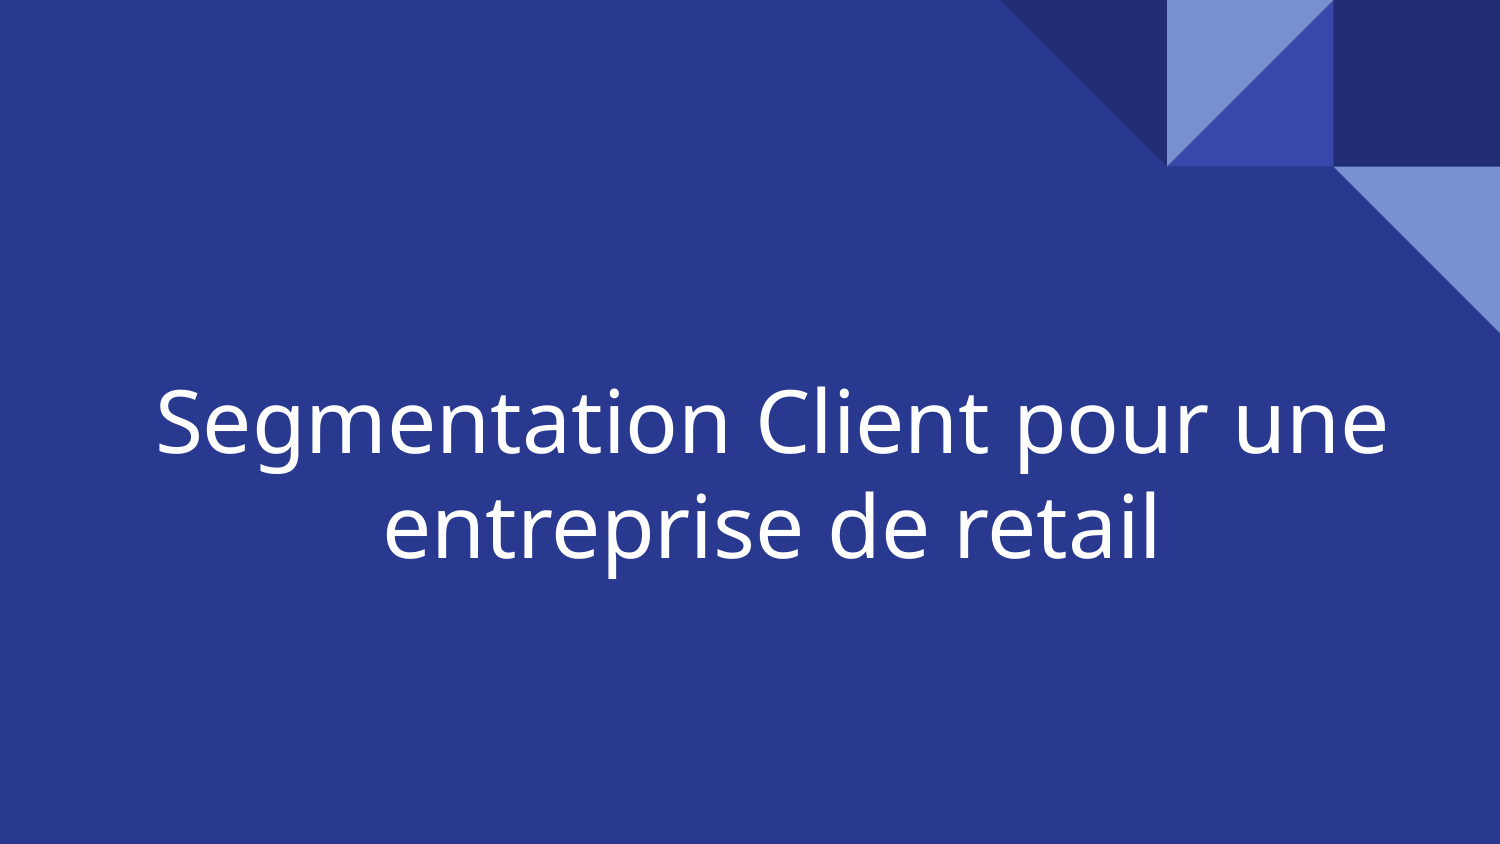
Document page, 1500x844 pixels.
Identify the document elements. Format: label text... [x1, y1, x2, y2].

title Segmentation Client pour une entreprise de retail [98, 252, 1447, 591]
